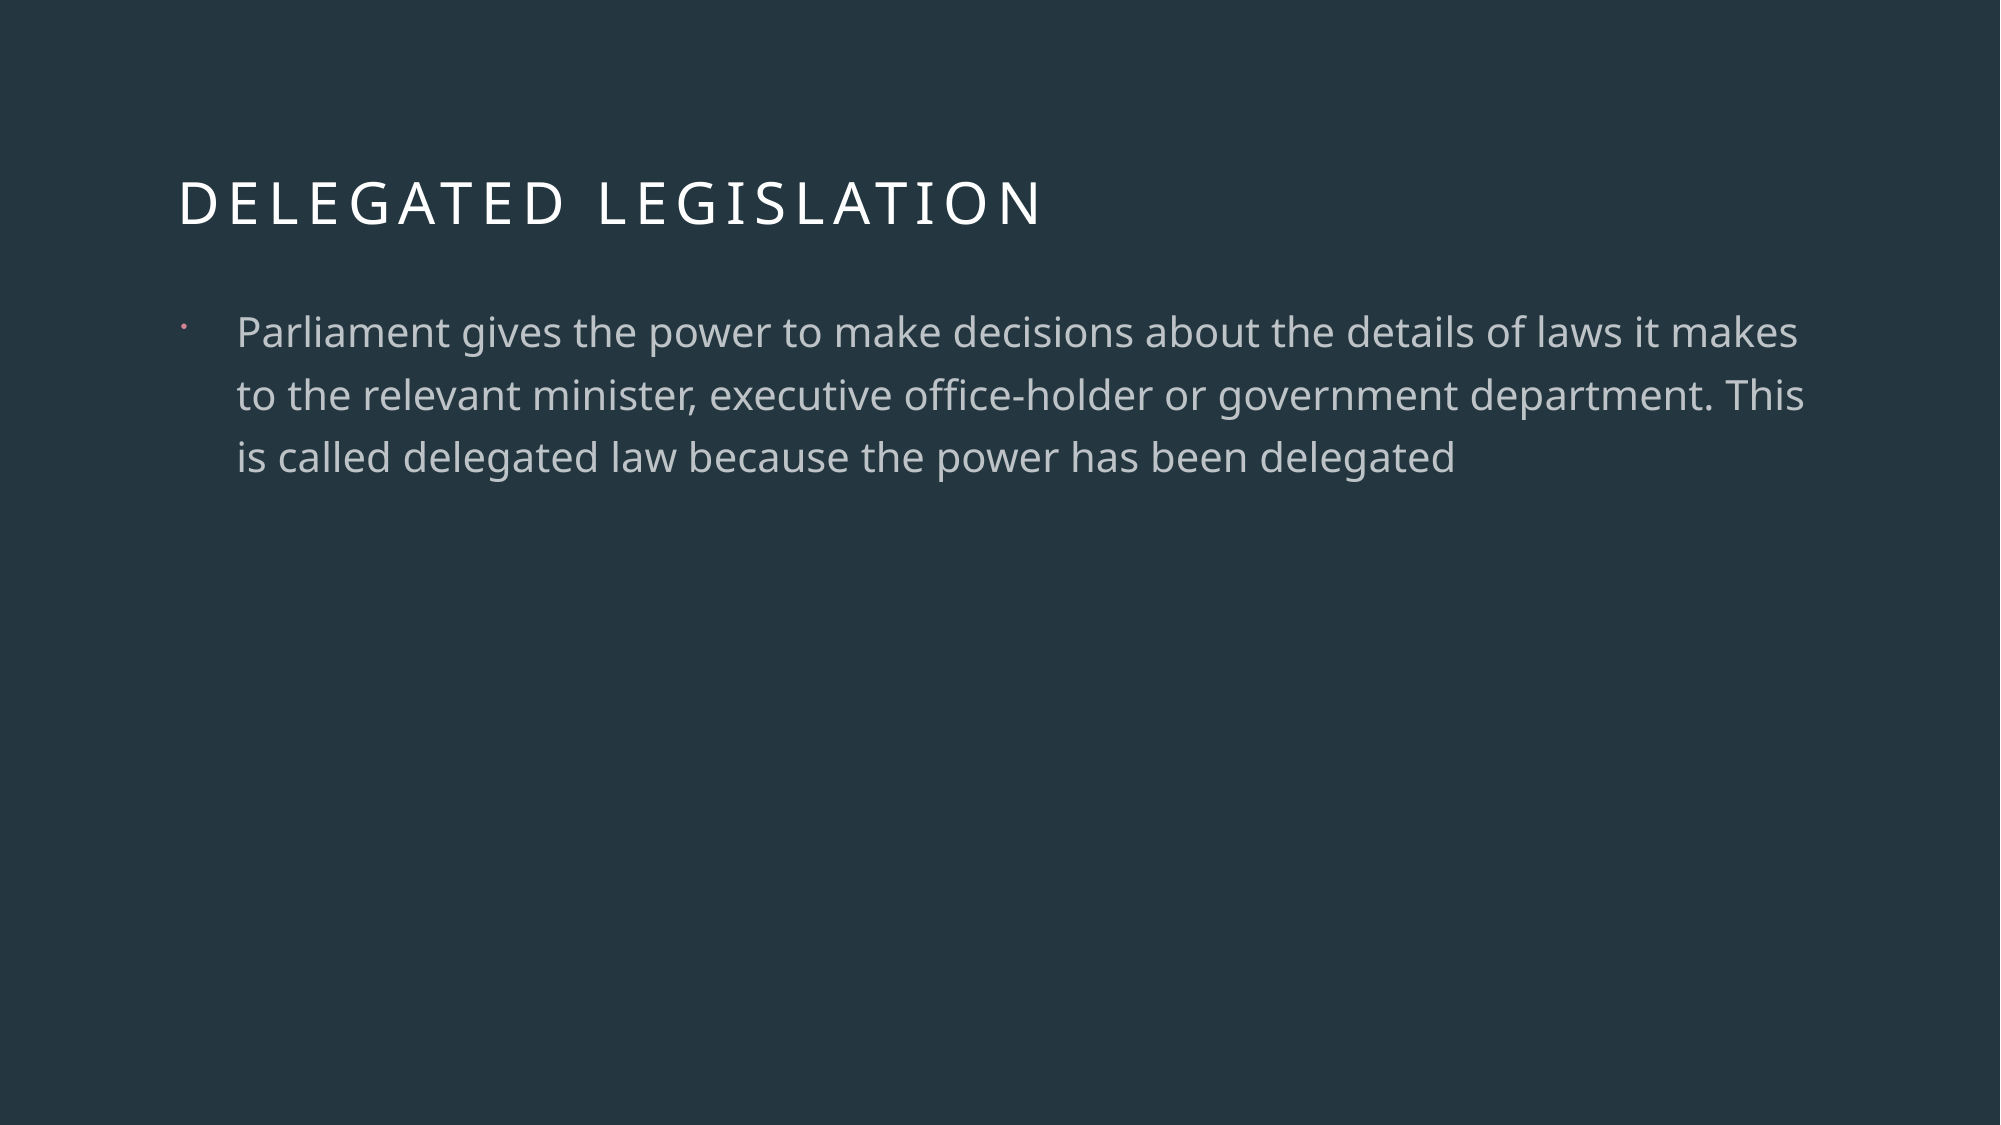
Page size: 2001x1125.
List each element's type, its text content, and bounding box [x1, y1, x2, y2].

title Delegated Legislation [177, 165, 1822, 274]
list Parliament gives the power to make decisions about the details of laws it makes to the relevant minister, executive office-holder or government department. This is called delegated law because the power has been delegated [177, 293, 1822, 947]
